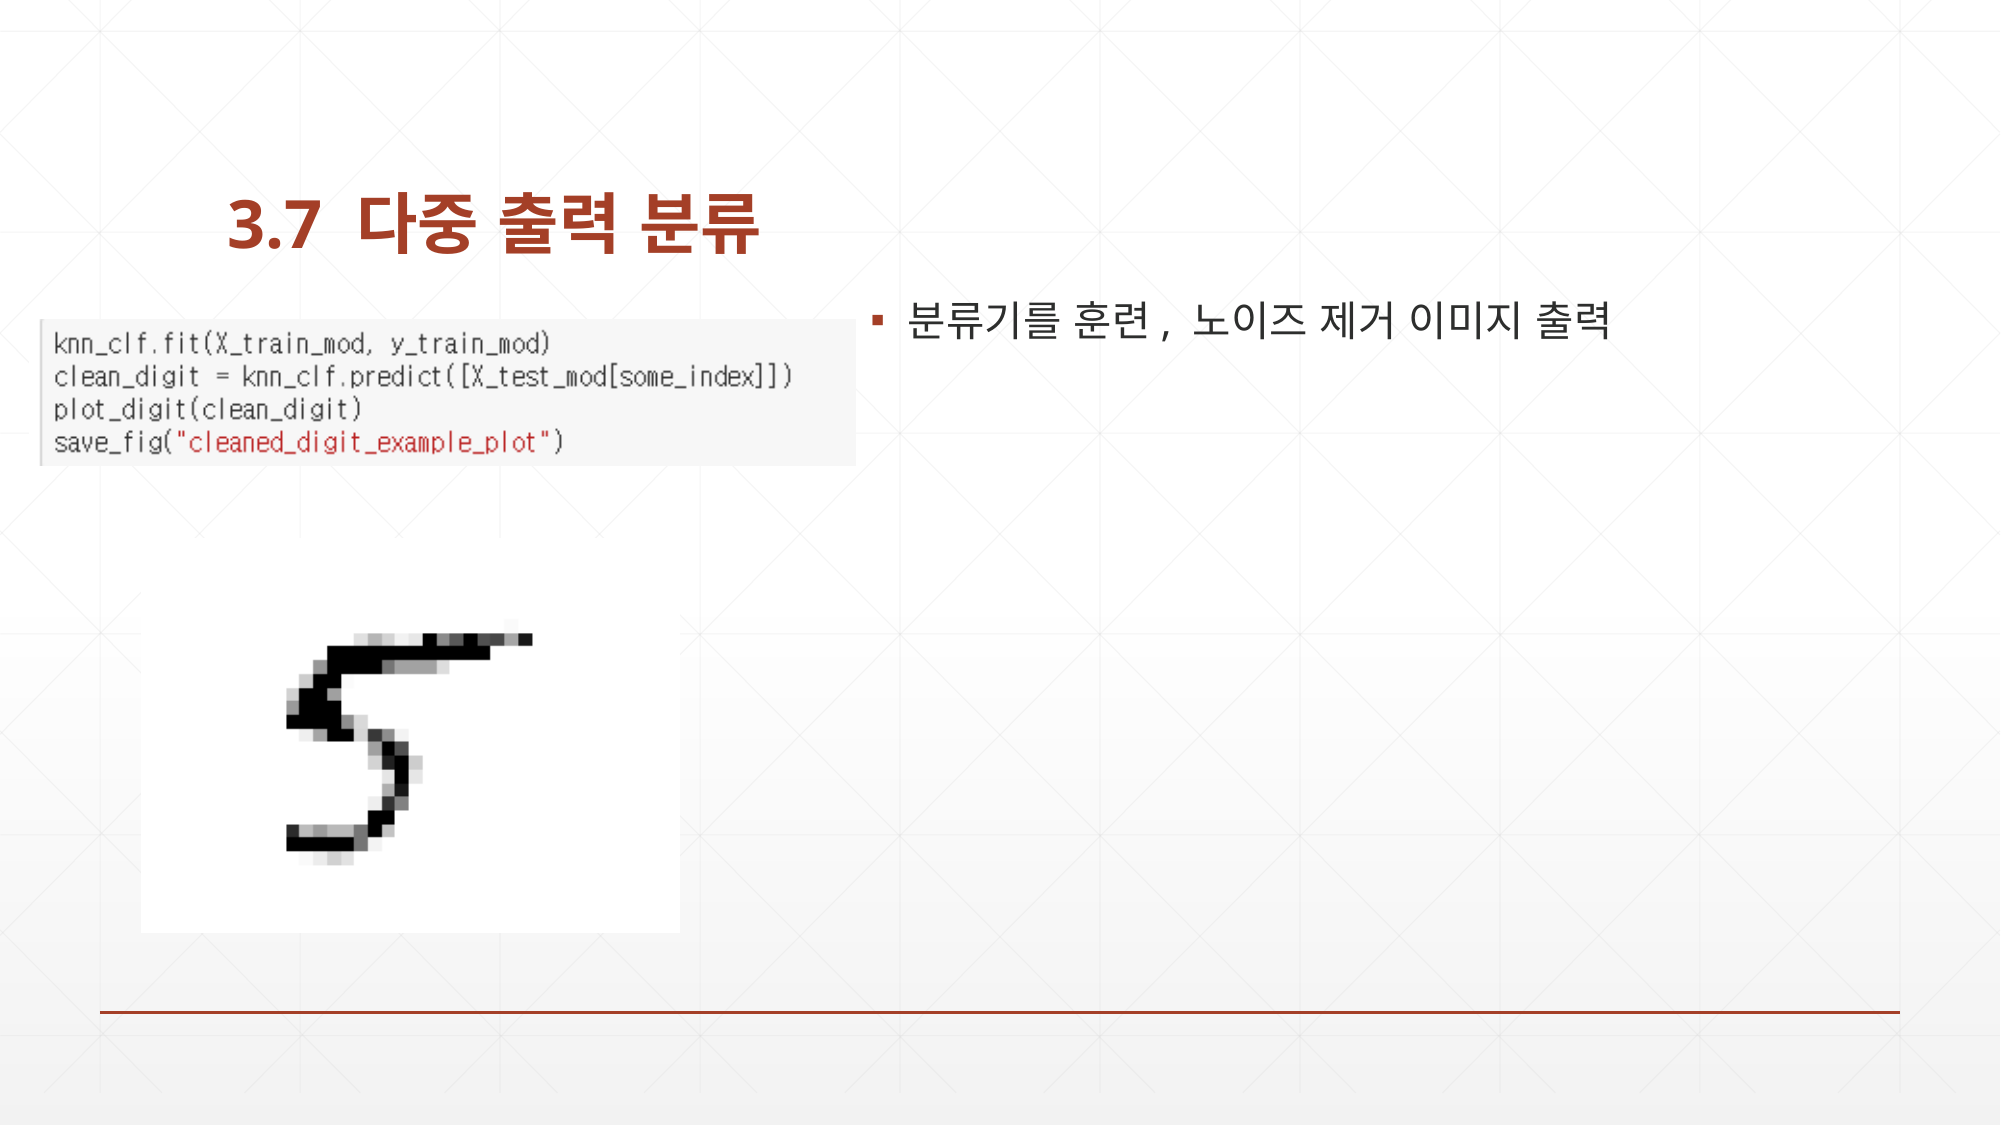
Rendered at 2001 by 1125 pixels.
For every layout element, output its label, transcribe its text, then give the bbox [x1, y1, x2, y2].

picture [141, 538, 680, 933]
text_box [999, 629, 2000, 1125]
title 3.7 다중 출력 분류 [212, 82, 1788, 271]
text_box 분류기를 훈련, 노이즈 제거 이미지 출력 [855, 286, 1886, 1006]
picture [29, 319, 856, 466]
